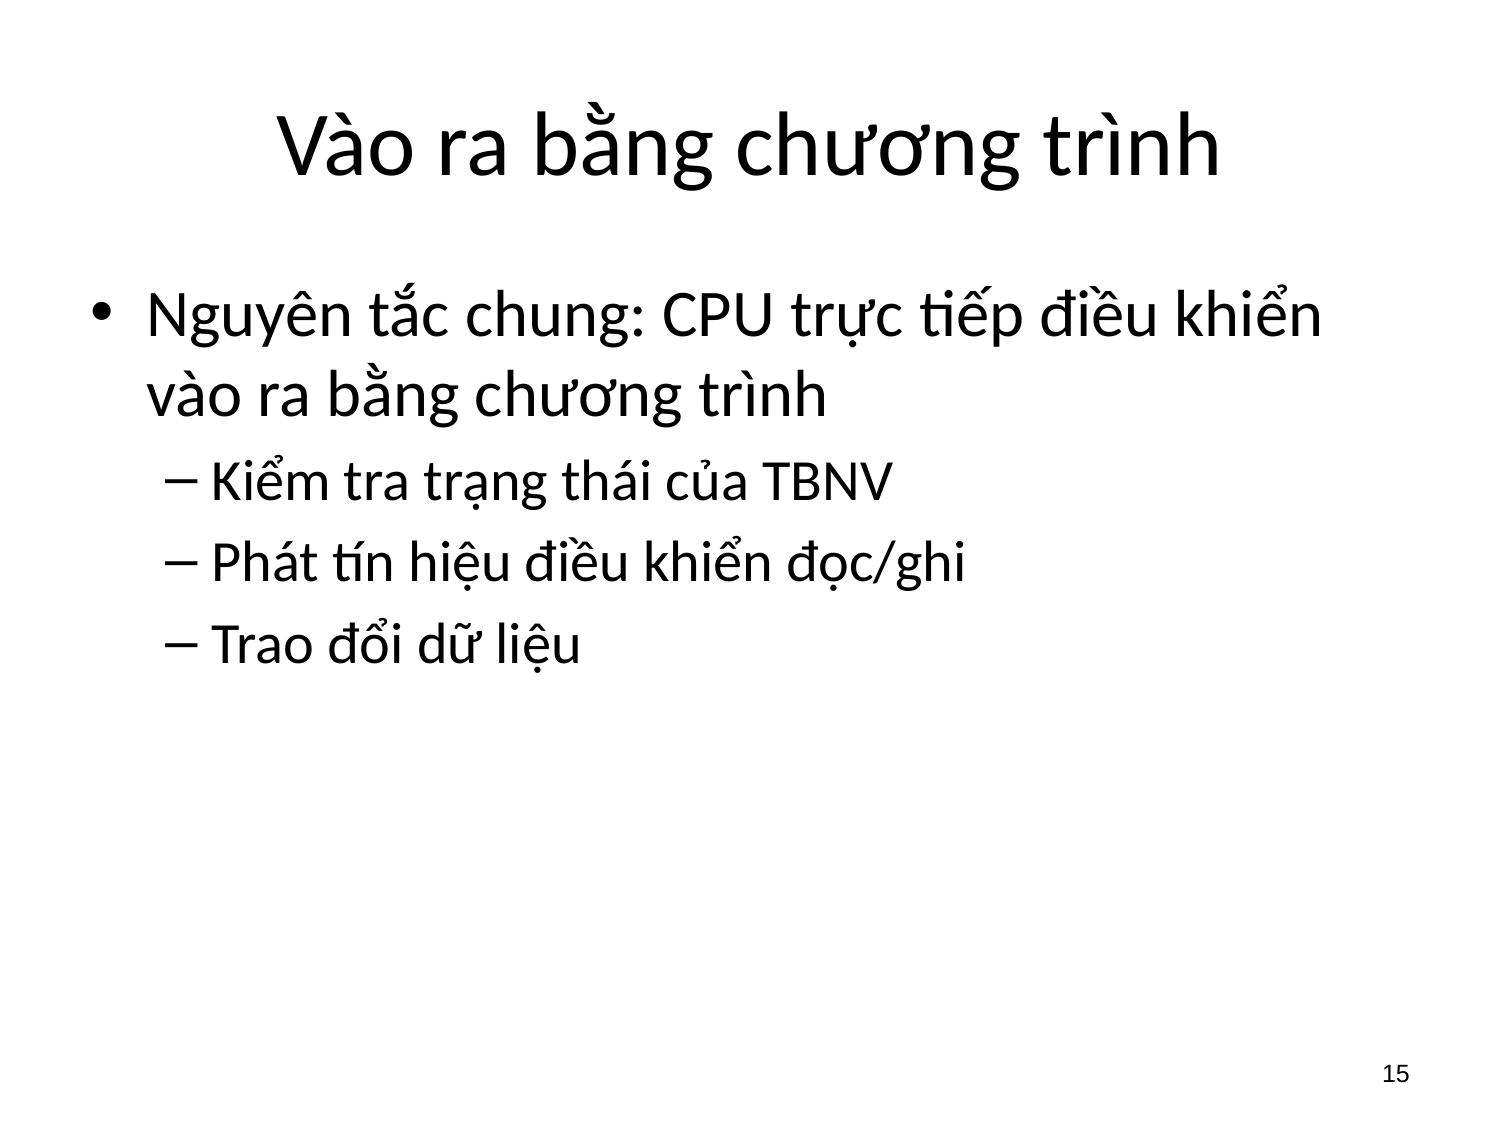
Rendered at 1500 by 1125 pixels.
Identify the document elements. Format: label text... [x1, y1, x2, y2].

slide_number 15 [1074, 1042, 1425, 1103]
list Nguyên tắc chung: CPU trực tiếp điều khiển vào ra bằng chương trình Kiểm tra trạng thái của TBNV Phát tín hiệu điều khiển đọc/ghi Trao đổi dữ liệu [75, 262, 1425, 1005]
title Vào ra bằng chương trình [75, 45, 1425, 233]
